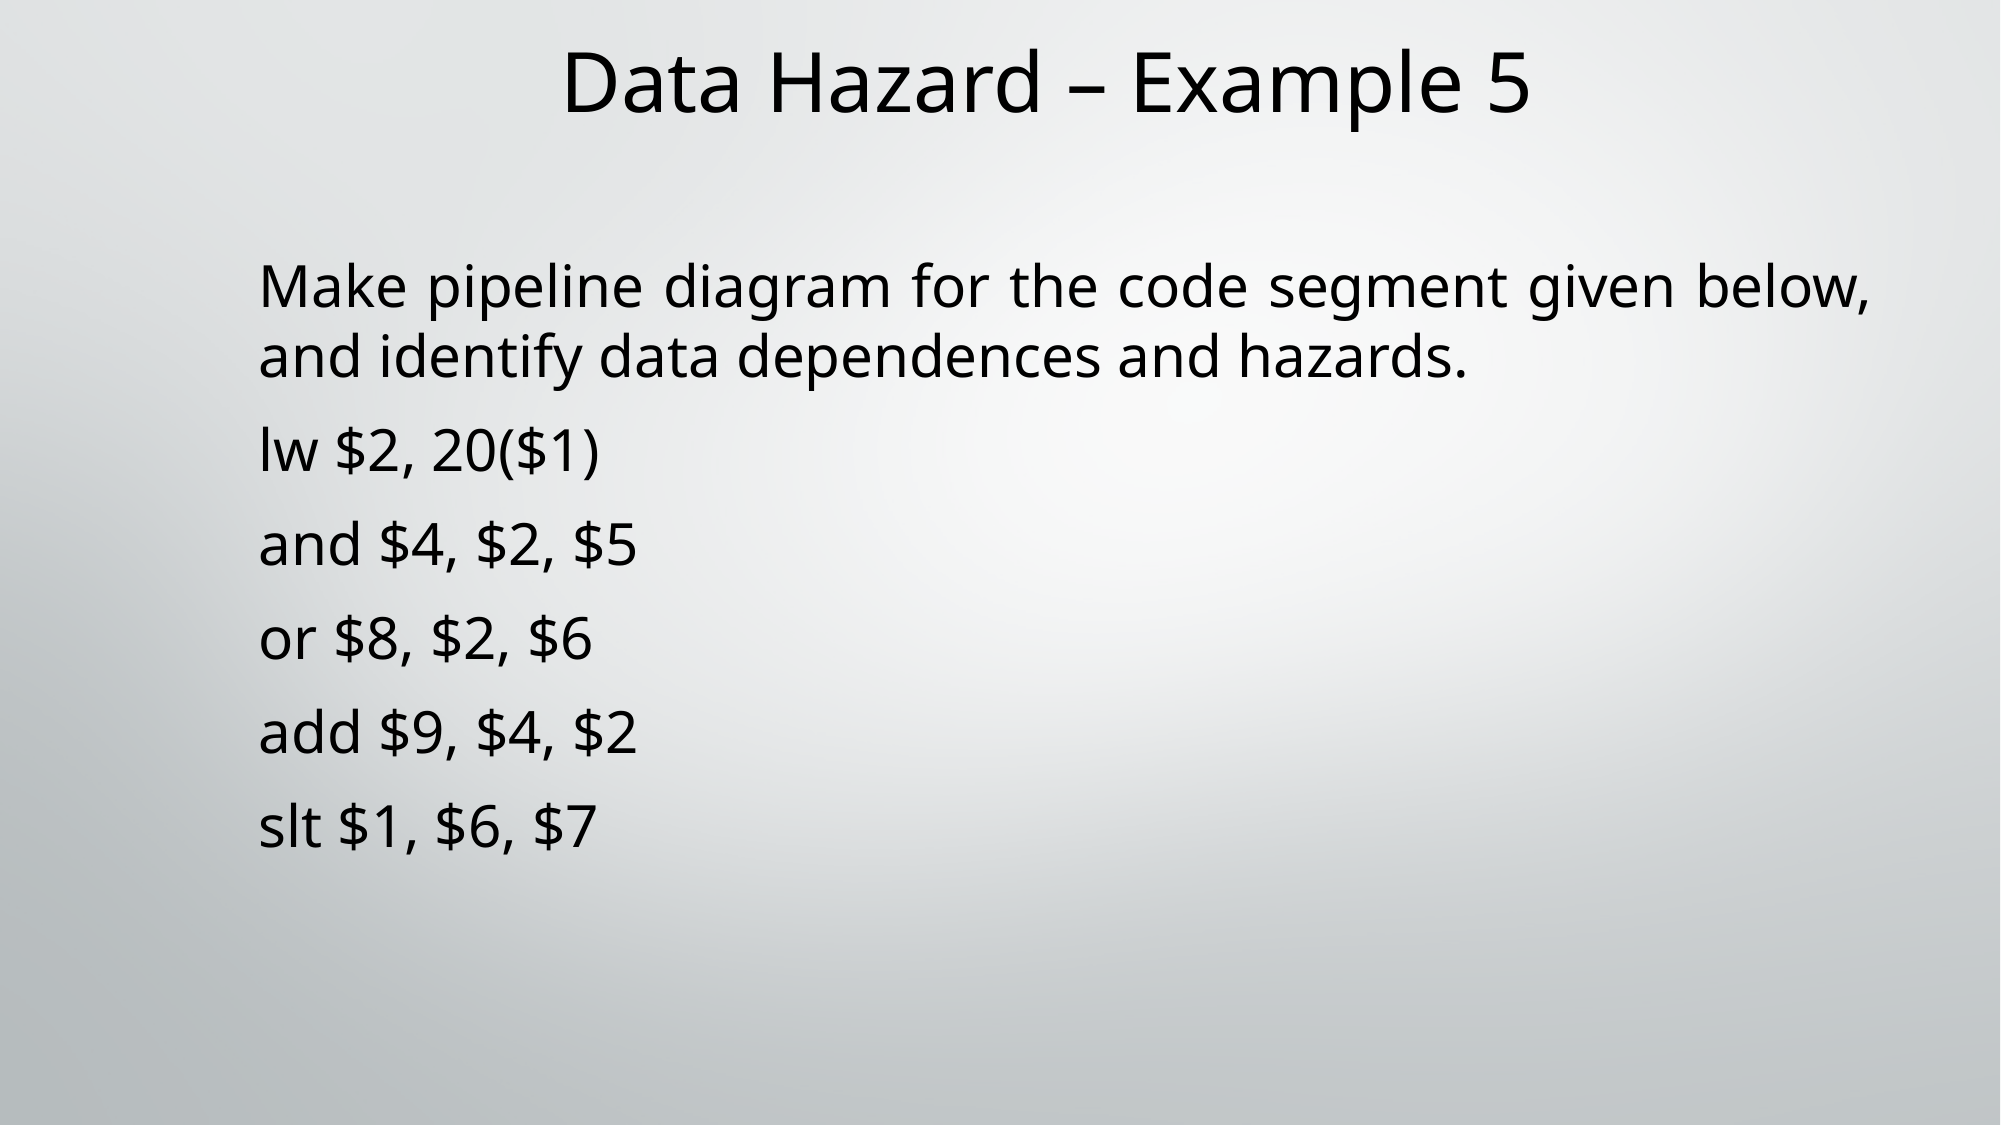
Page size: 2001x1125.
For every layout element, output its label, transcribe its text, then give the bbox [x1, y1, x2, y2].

list Make pipeline diagram for the code segment given below, and identify data dependences and hazards. lw $2, 20($1) and $4, $2, $5 or $8, $2, $6 add $9, $4, $2 slt $1, $6, $7 [243, 159, 1887, 950]
title Data Hazard – Example 5 [225, 0, 1869, 160]
